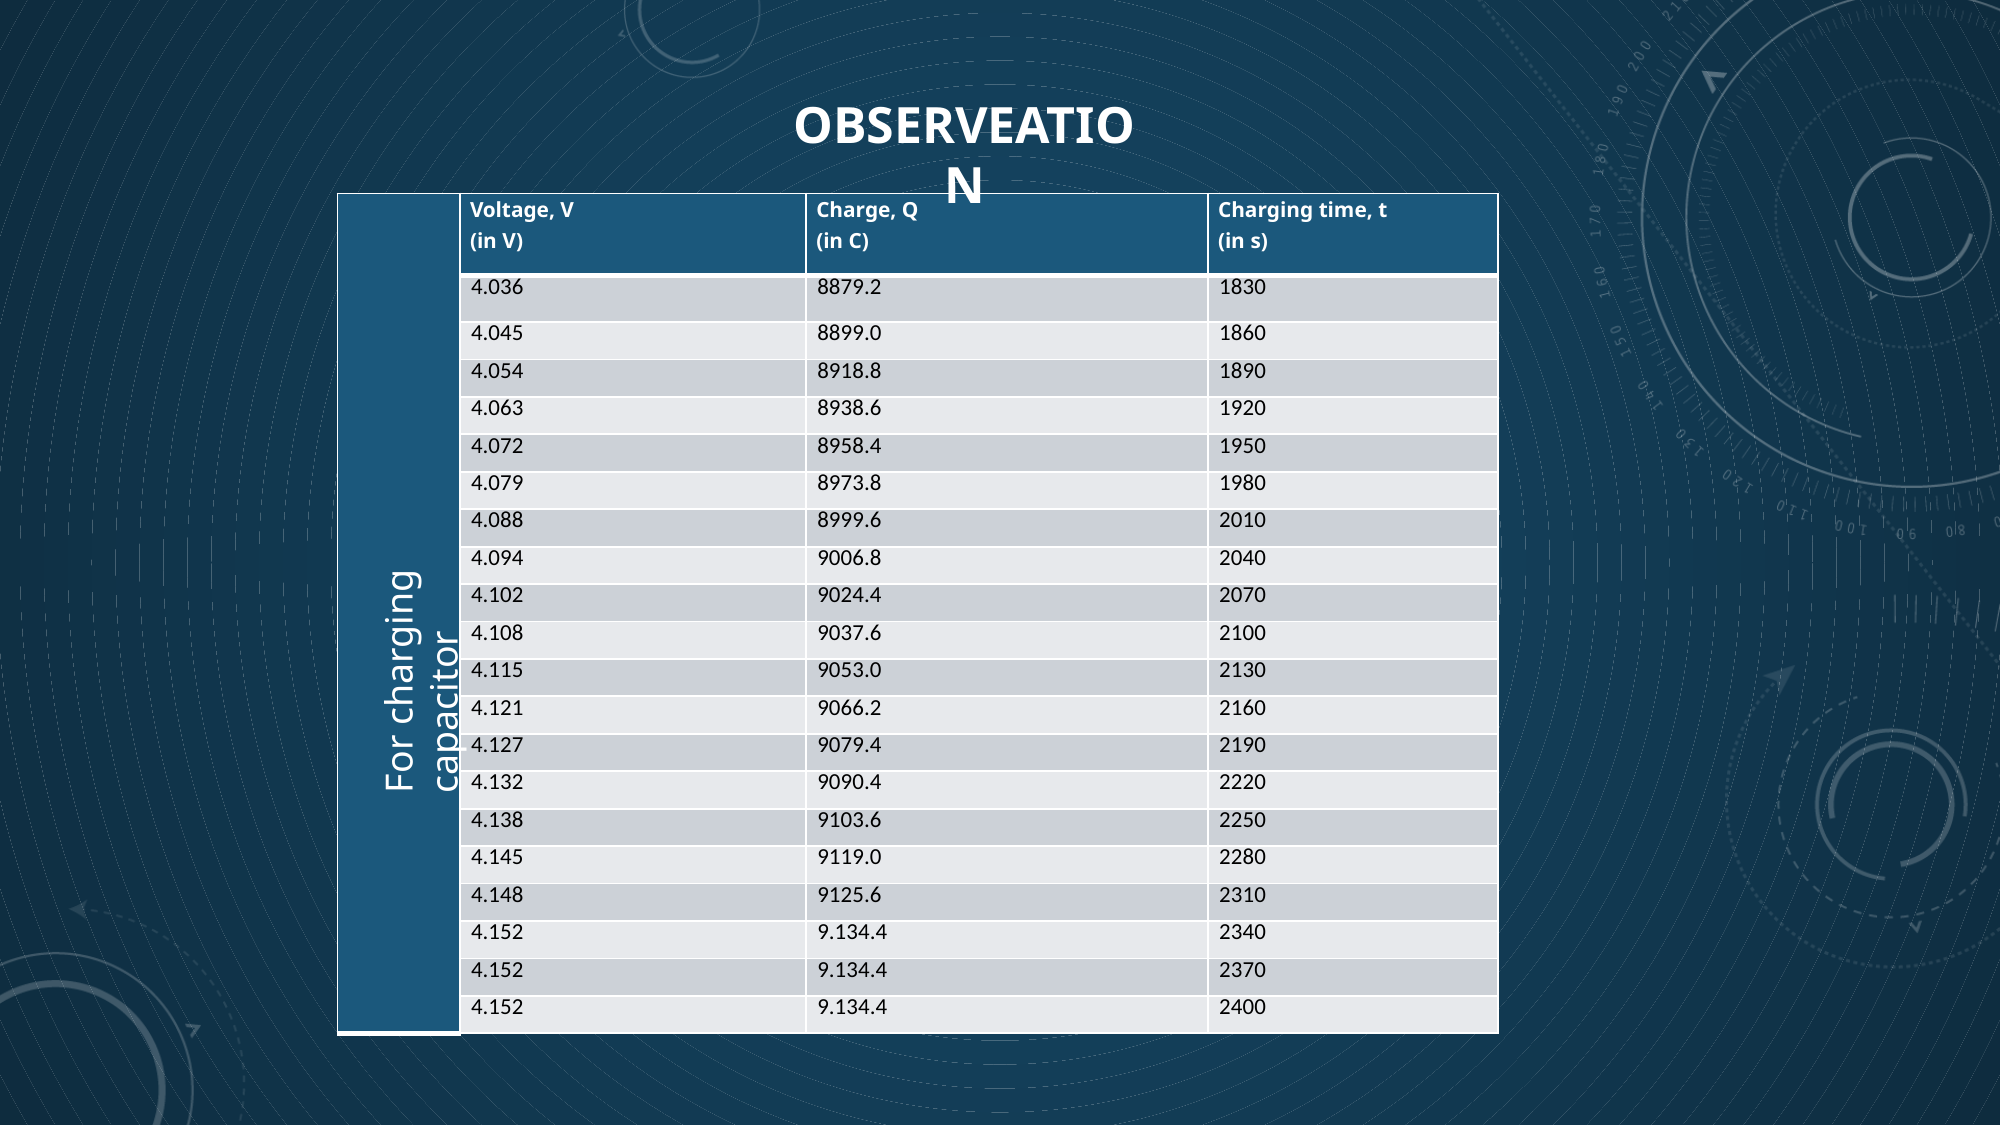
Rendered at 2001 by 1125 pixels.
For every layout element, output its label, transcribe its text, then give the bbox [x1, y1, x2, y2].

text_box For charging capacitor [367, 420, 473, 808]
table_cell 2070 [1209, 585, 1497, 621]
table_cell 2400 [1209, 997, 1497, 1032]
table_cell 2190 [1209, 735, 1497, 770]
table_cell 9037.6 [807, 622, 1207, 658]
table_cell 8958.4 [807, 435, 1207, 471]
table_cell 9053.0 [807, 660, 1207, 695]
table_cell 9066.2 [807, 697, 1207, 733]
table_cell 4.152 [461, 922, 805, 958]
table_cell 2250 [1209, 810, 1497, 845]
table_cell 4.145 [461, 847, 805, 883]
table_cell 4.079 [473, 473, 805, 508]
table_cell 4.127 [473, 735, 805, 770]
table_cell 4.115 [473, 660, 805, 695]
table_cell 4.152 [461, 997, 805, 1032]
table_cell 9.134.4 [807, 959, 1207, 995]
table_header Voltage, V (in V) [461, 194, 805, 273]
table_cell 2340 [1209, 922, 1497, 958]
table_header Charge, Q (in C) [807, 194, 1207, 273]
table_cell 4.138 [461, 810, 805, 845]
table_cell 4.132 [473, 772, 805, 808]
table_cell 8938.6 [807, 398, 1207, 433]
table_cell 9090.4 [807, 772, 1207, 808]
table_cell 9.134.4 [807, 997, 1207, 1032]
table_cell 4.094 [473, 548, 805, 583]
table_cell 2040 [1209, 548, 1497, 583]
table_cell 2130 [1209, 660, 1497, 695]
table_cell 1830 [1209, 278, 1497, 321]
table_cell 4.102 [473, 585, 805, 621]
table_cell 2370 [1209, 959, 1497, 995]
table_cell 1950 [1209, 435, 1497, 471]
table_cell 2310 [1209, 884, 1497, 920]
table_cell 8999.6 [807, 510, 1207, 546]
table_cell 9125.6 [807, 884, 1207, 920]
table_cell 4.108 [473, 622, 805, 658]
table_cell 8918.8 [807, 360, 1207, 396]
table_header Charging time, t (in s) [1209, 194, 1497, 273]
table_cell 4.036 [461, 278, 805, 321]
text_box OBSERVEATION [760, 86, 1169, 222]
table_cell 4.063 [461, 398, 805, 433]
table_cell 4.152 [461, 959, 805, 995]
table_cell 9.134.4 [807, 922, 1207, 958]
table_cell 1890 [1209, 360, 1497, 396]
table_cell 9024.4 [807, 585, 1207, 621]
table_cell 2220 [1209, 772, 1497, 808]
table_cell 2160 [1209, 697, 1497, 733]
table_cell 1980 [1209, 473, 1497, 508]
table_cell 8879.2 [807, 278, 1207, 321]
table_cell 9079.4 [807, 735, 1207, 770]
table_cell 2280 [1209, 847, 1497, 883]
table_cell 9006.8 [807, 548, 1207, 583]
table_cell 8899.0 [807, 323, 1207, 359]
table_cell 4.088 [473, 510, 805, 546]
table_cell 4.072 [473, 435, 805, 471]
table_cell 8973.8 [807, 473, 1207, 508]
table_cell 2010 [1209, 510, 1497, 546]
table_cell 9119.0 [807, 847, 1207, 883]
table_cell 9103.6 [807, 810, 1207, 845]
table_cell 1920 [1209, 398, 1497, 433]
table_cell 1860 [1209, 323, 1497, 359]
picture [0, 0, 2000, 1125]
table_cell 4.148 [461, 884, 805, 920]
table_cell 4.045 [461, 323, 805, 359]
table_header [338, 194, 459, 1031]
table_cell 2100 [1209, 622, 1497, 658]
table_cell 4.054 [461, 360, 805, 396]
table_cell 4.121 [473, 697, 805, 733]
